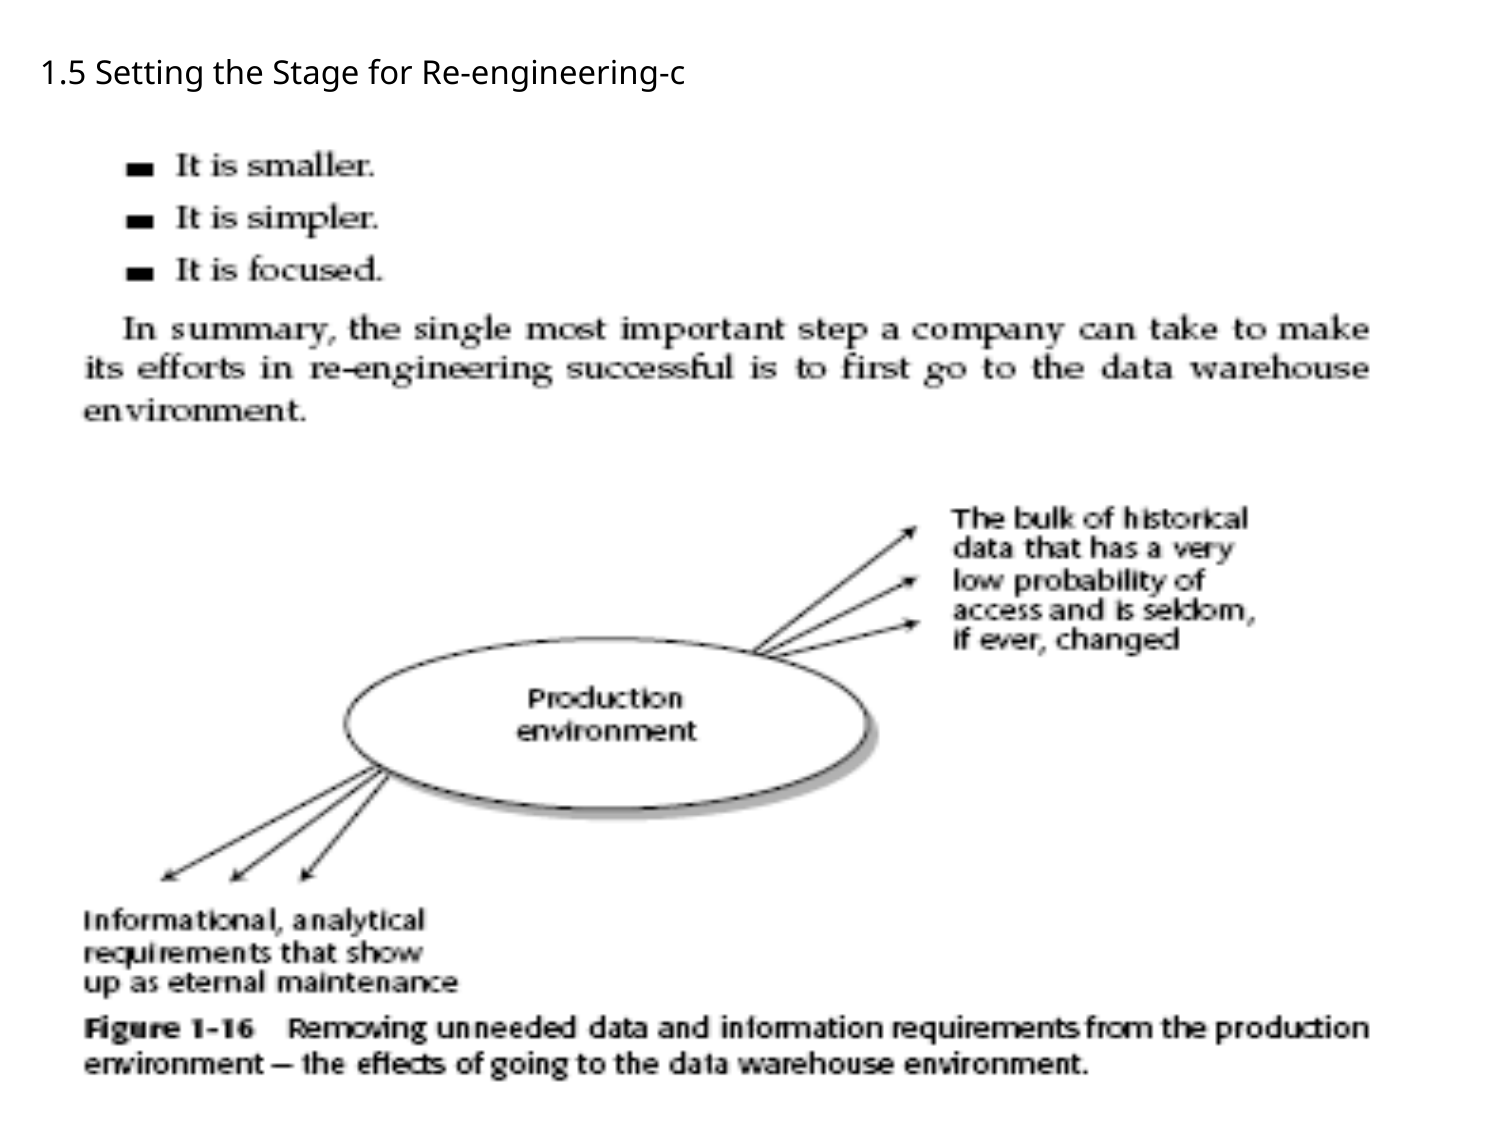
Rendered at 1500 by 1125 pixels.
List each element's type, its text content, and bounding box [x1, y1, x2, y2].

picture [74, 148, 1400, 1095]
title 1.5 Setting the Stage for Re-engineering-c [24, 45, 1500, 100]
